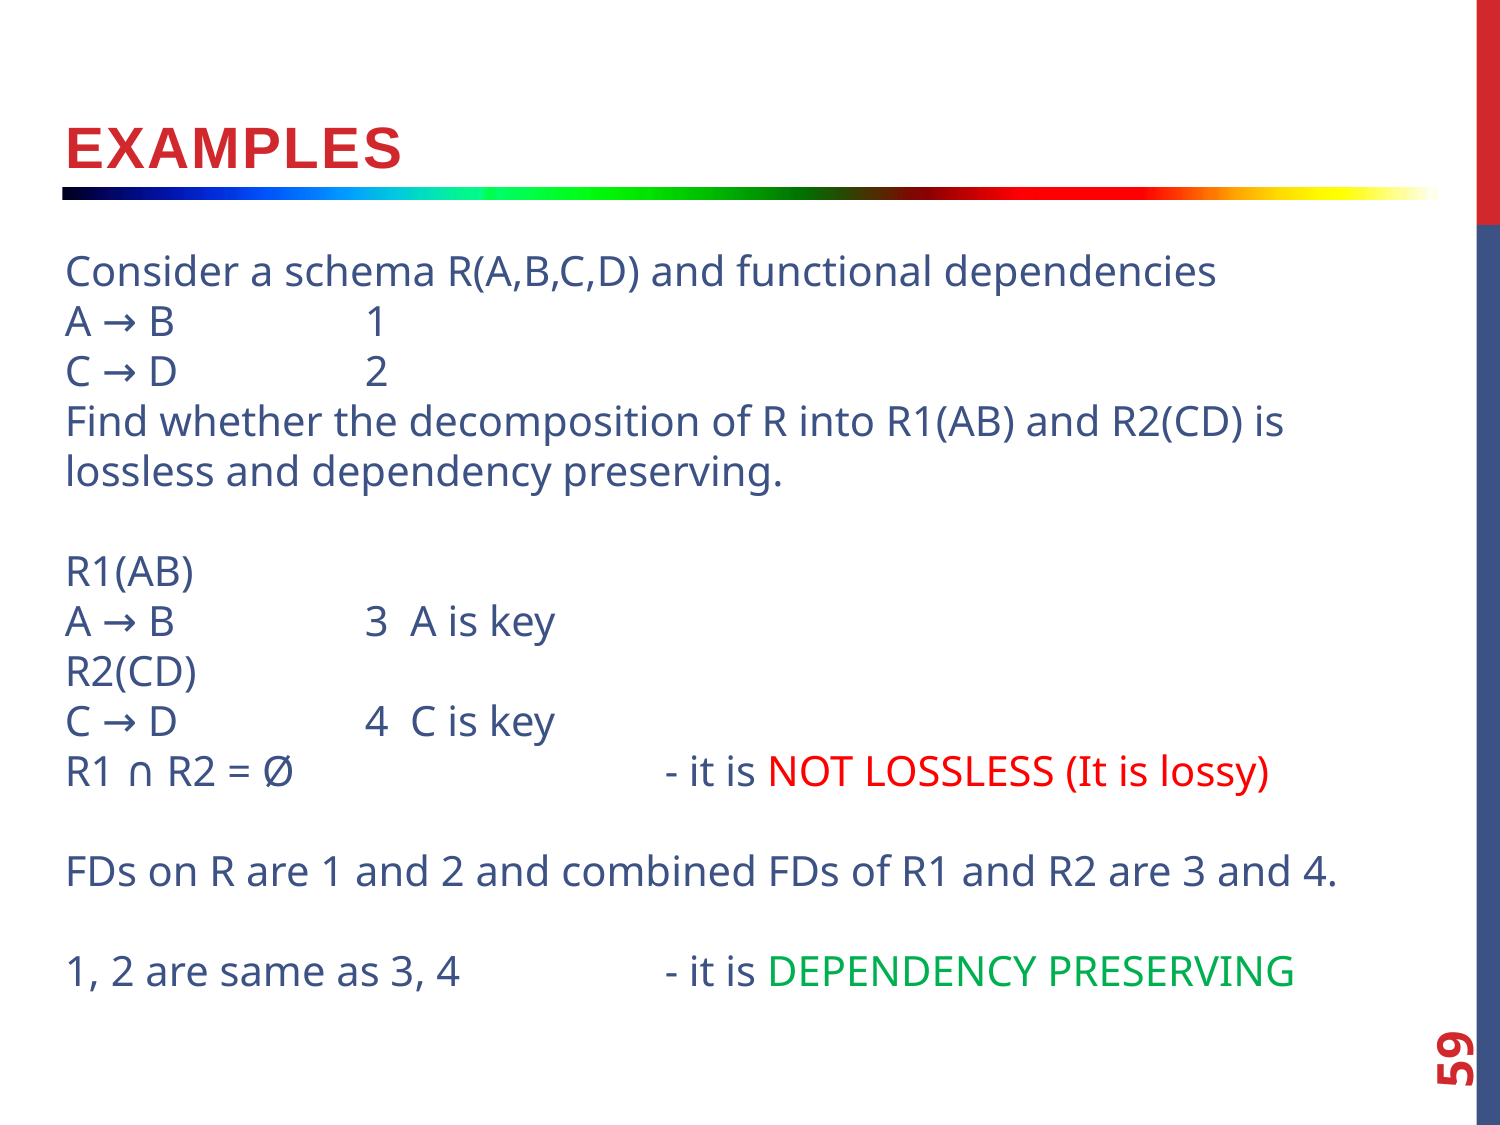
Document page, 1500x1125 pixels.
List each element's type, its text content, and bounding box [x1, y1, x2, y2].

picture [62, 188, 355, 200]
picture [382, 187, 1438, 200]
text_box examples [49, 87, 1313, 188]
slide_number 59 [1427, 887, 1488, 1104]
text_box Consider a schema R(A,B,C,D) and functional dependencies A → B 1 C → D 2 Find whether the decomposition of R into R1(AB) and R2(CD) is lossless and dependency preserving. R1(AB) A → B 3 A is key R2(CD) C → D 4 C is key R1 ∩ R2 = Ø - it is NOT LOSSLESS (It is lossy) FDs on R are 1 and 2 and combined FDs of R1 and R2 are 3 and 4. 1, 2 are same as 3, 4 - it is DEPENDENCY PRESERVING [50, 236, 1363, 1102]
